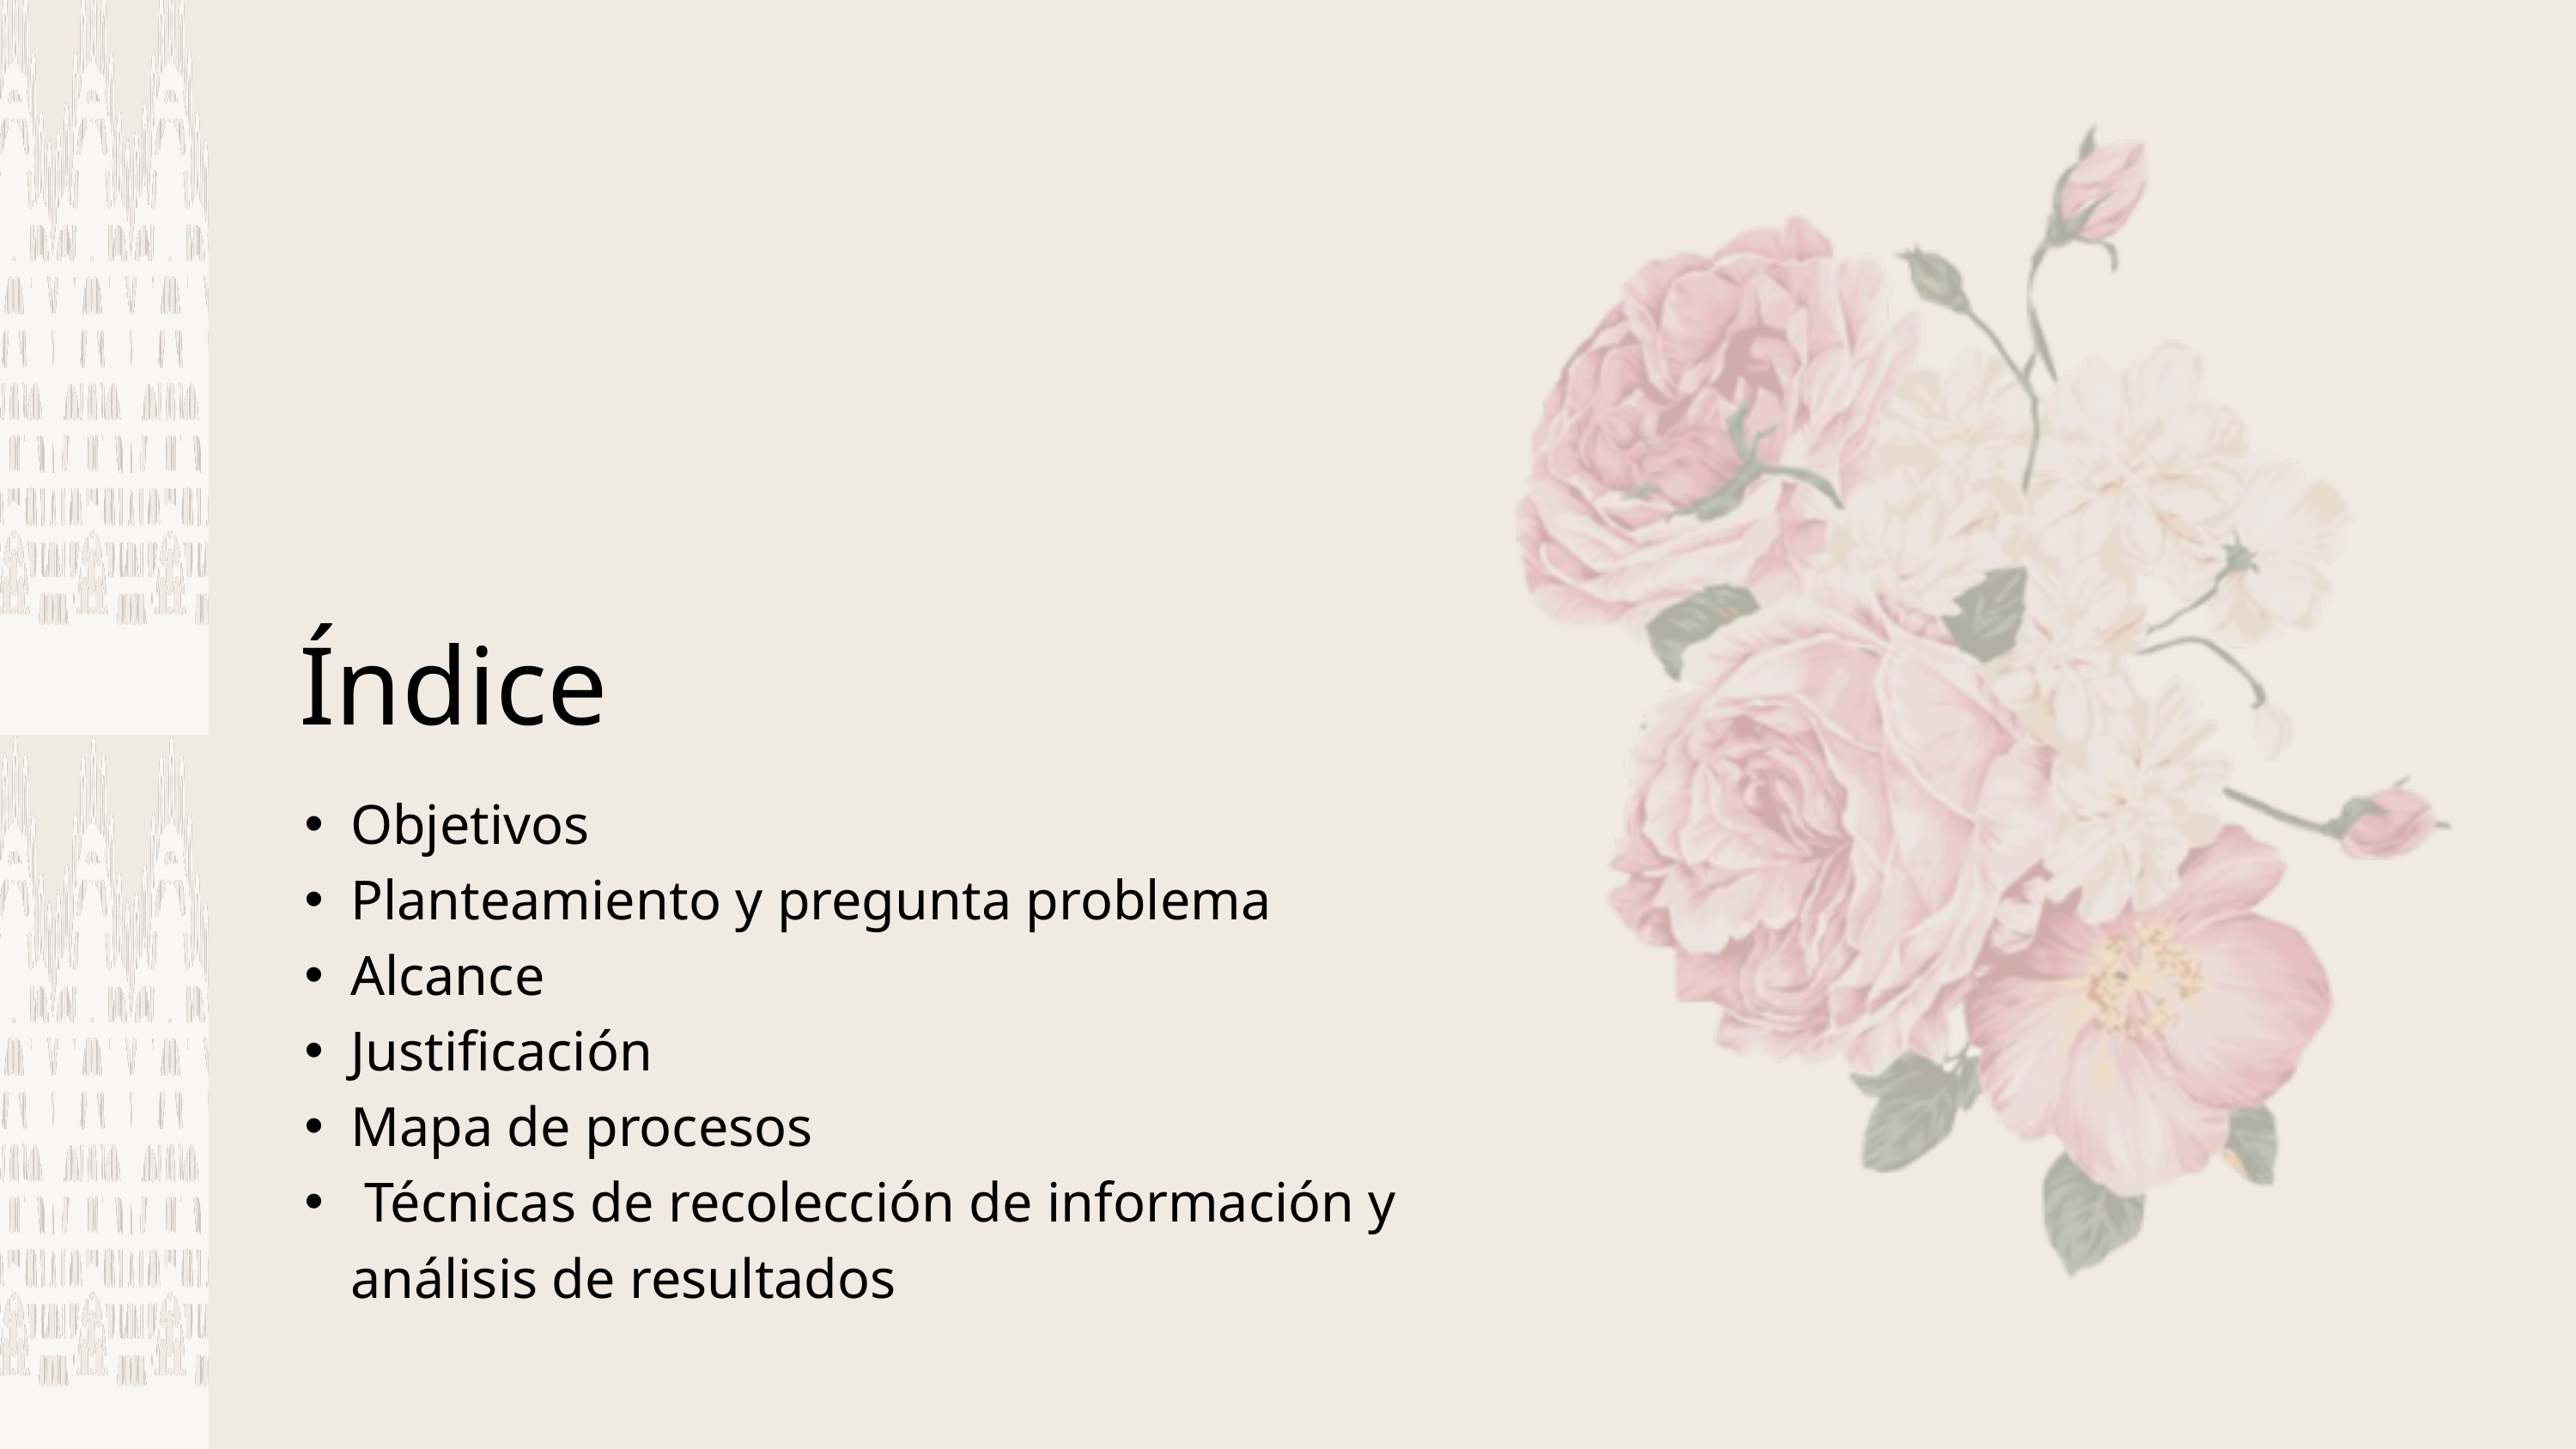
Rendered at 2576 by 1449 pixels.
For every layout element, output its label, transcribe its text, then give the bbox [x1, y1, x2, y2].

text_box Índice [299, 596, 1512, 746]
text_box [0, 0, 209, 735]
text_box Objetivos Planteamiento y pregunta problema Alcance Justificación Mapa de procesos Técnicas de recolección de información y análisis de resultados [258, 779, 1563, 1309]
text_box [1512, 121, 2458, 1281]
text_box [0, 735, 209, 1449]
